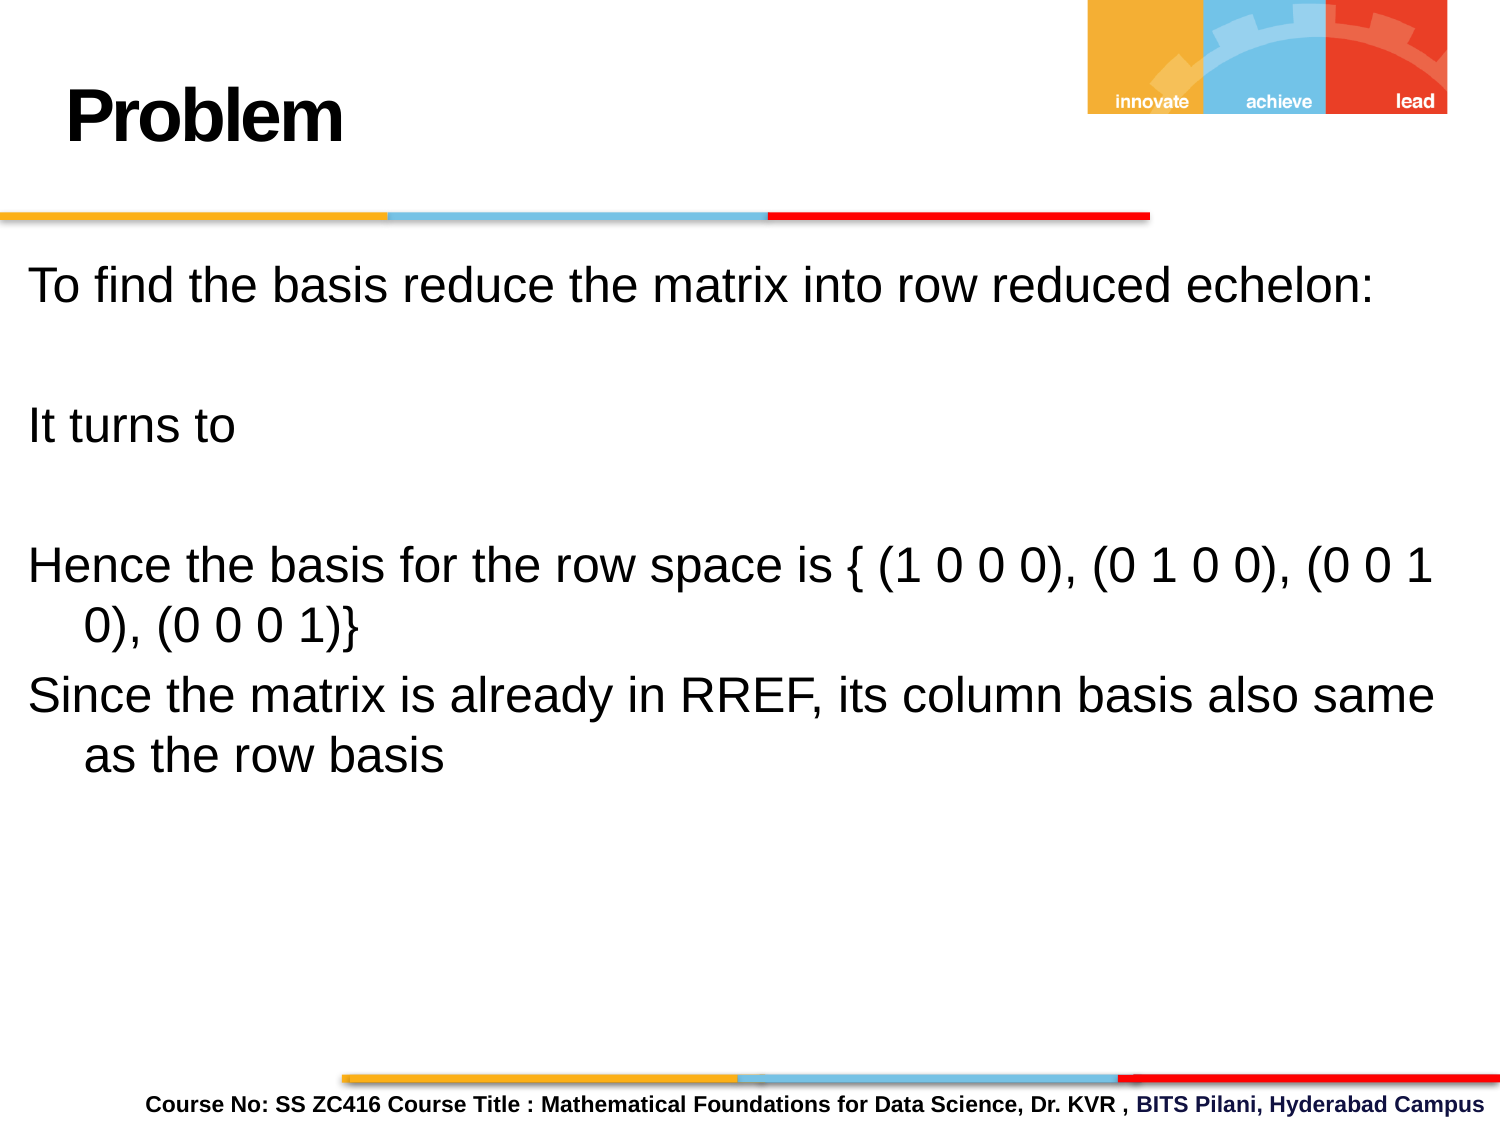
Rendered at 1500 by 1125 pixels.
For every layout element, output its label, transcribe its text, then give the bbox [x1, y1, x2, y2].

picture [1087, 0, 1448, 114]
list Problem [50, 24, 1088, 213]
